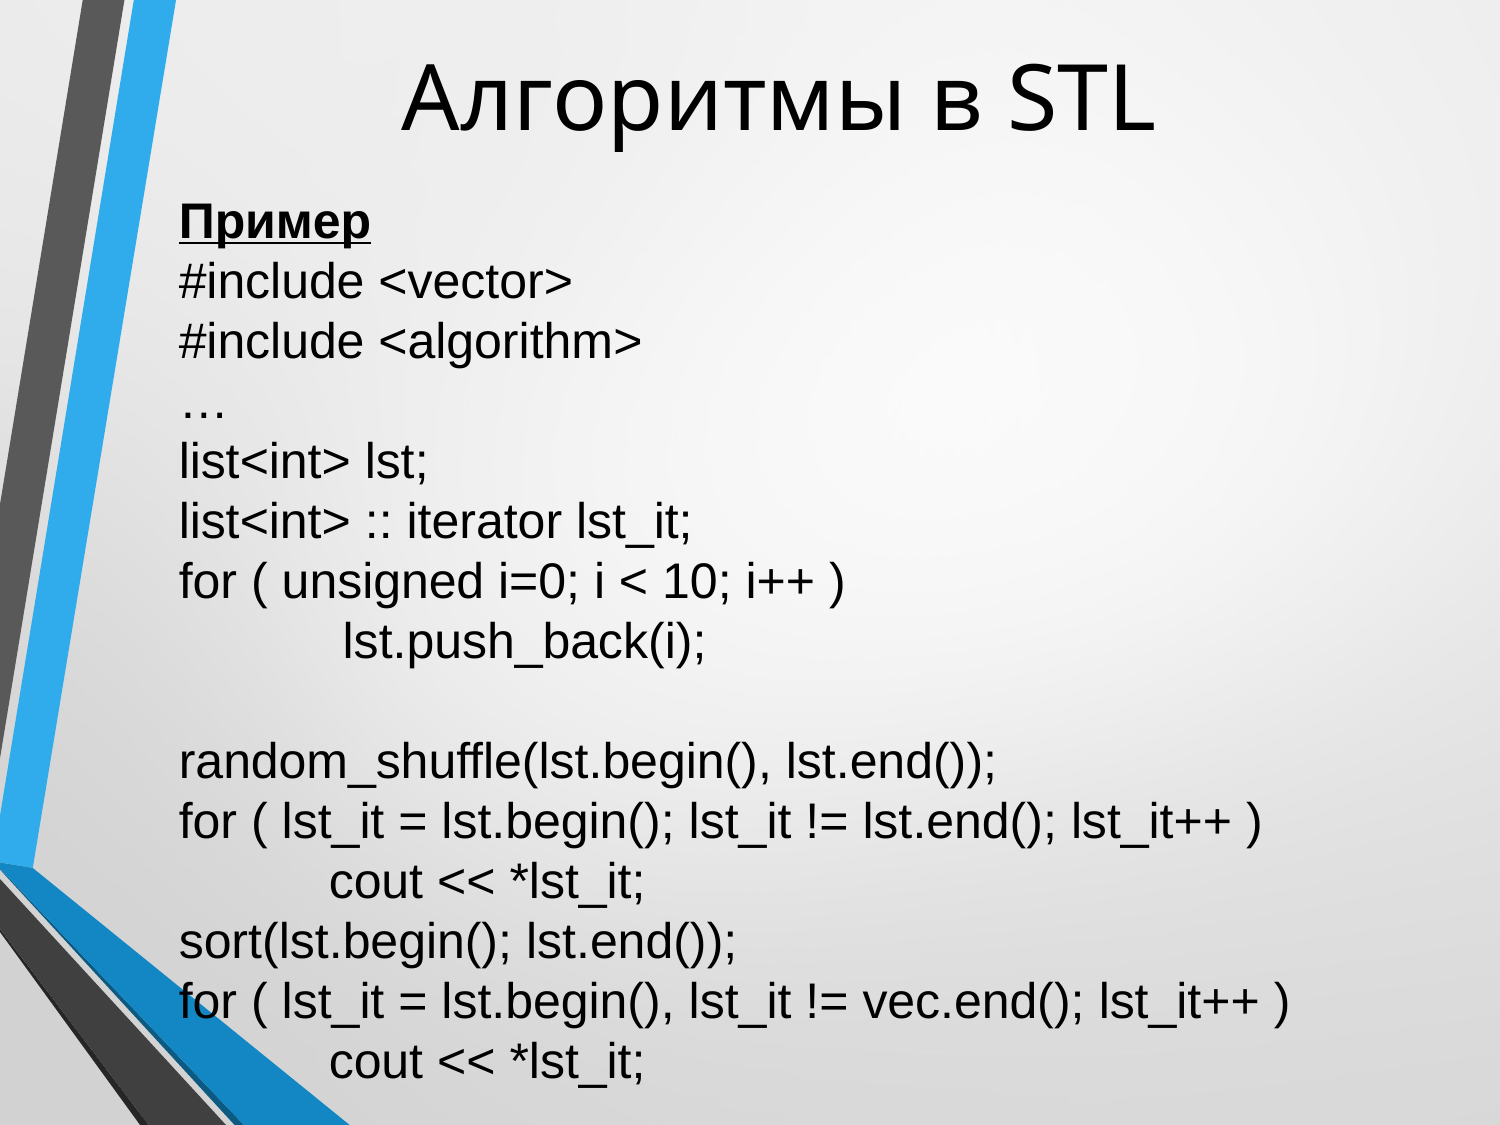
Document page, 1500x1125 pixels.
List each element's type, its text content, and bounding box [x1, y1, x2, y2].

title Алгоритмы в STL [164, 0, 1395, 188]
text_box Пример #include <vector> #include <algorithm> … list<int> lst; list<int> :: iterator lst_it; for ( unsigned i=0; i < 10; i++ ) lst.push_back(i); random_shuffle(lst.begin(), lst.end()); for ( lst_it = lst.begin(); lst_it != lst.end(); lst_it++ ) cout << *lst_it; sort(lst.begin(); lst.end()); for ( lst_it = lst.begin(), lst_it != vec.end(); lst_it++ ) cout << *lst_it; [163, 181, 1483, 1125]
